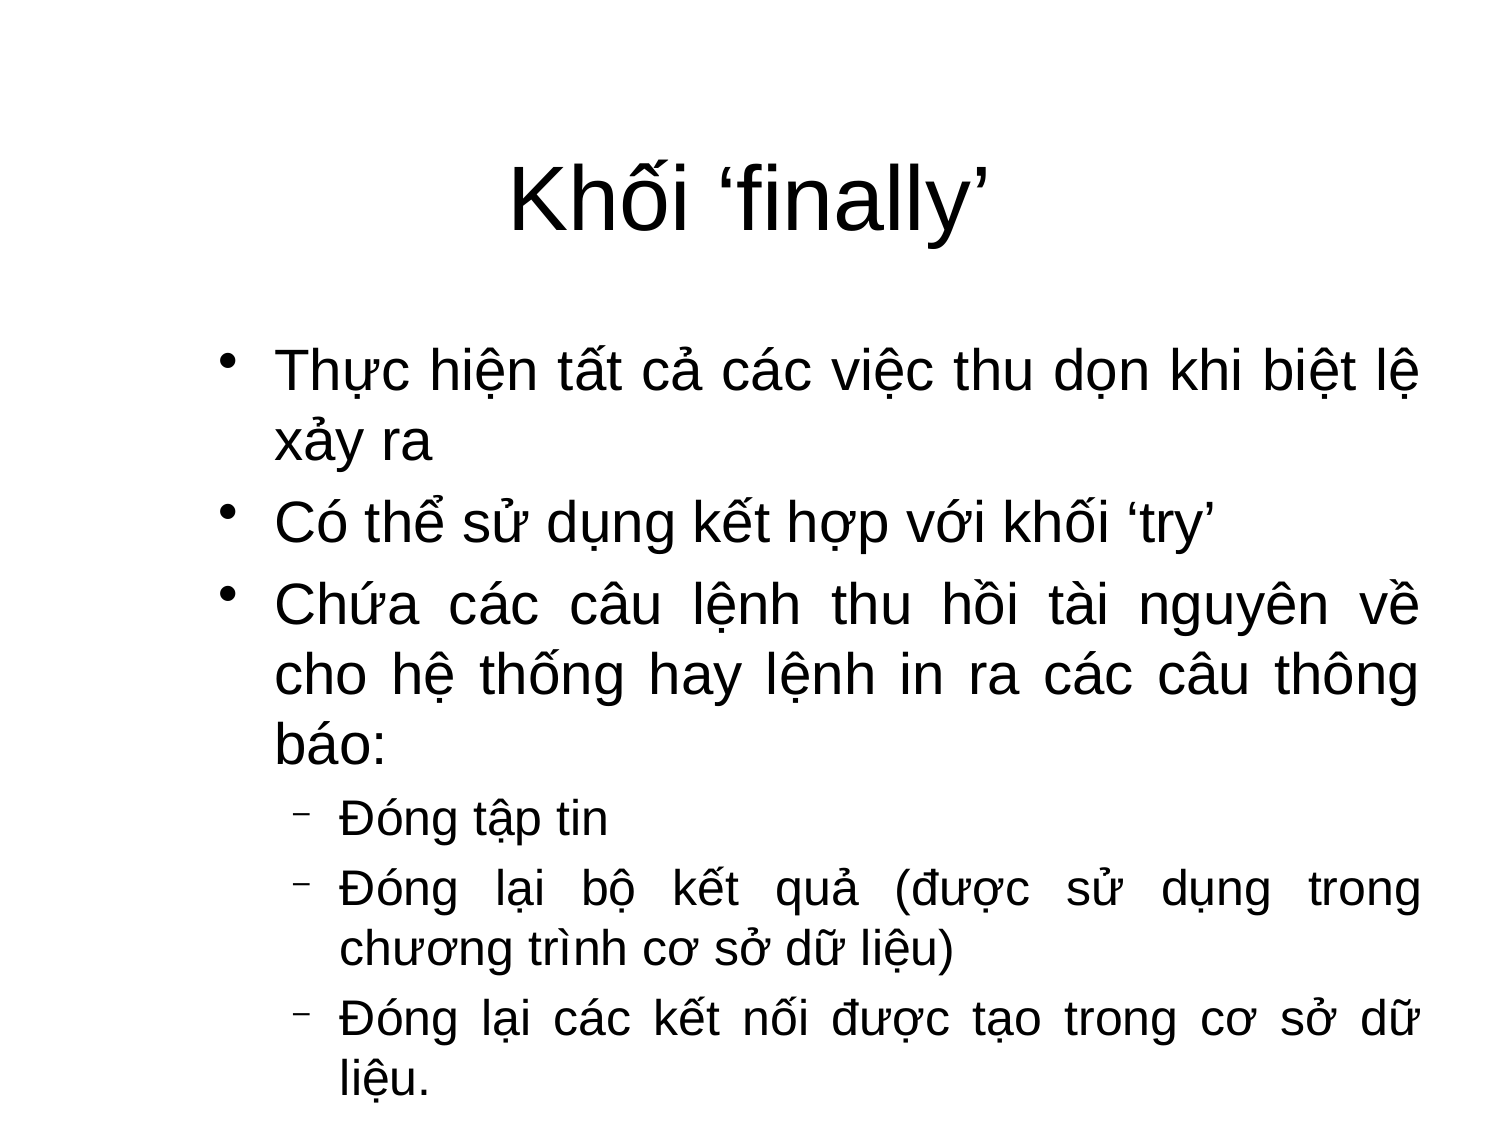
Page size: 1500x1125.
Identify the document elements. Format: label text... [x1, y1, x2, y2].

title Khối ‘finally’ [112, 99, 1388, 288]
list Thực hiện tất cả các việc thu dọn khi biệt lệ xảy ra Có thể sử dụng kết hợp với khối ‘try’ Chứa các câu lệnh thu hồi tài nguyên về cho hệ thống hay lệnh in ra các câu thông báo: Đóng tập tin Đóng lại bộ kết quả (được sử dụng trong chương trình cơ sở dữ liệu) Đóng lại các kết nối được tạo trong cơ sở dữ liệu. [203, 324, 1438, 1075]
